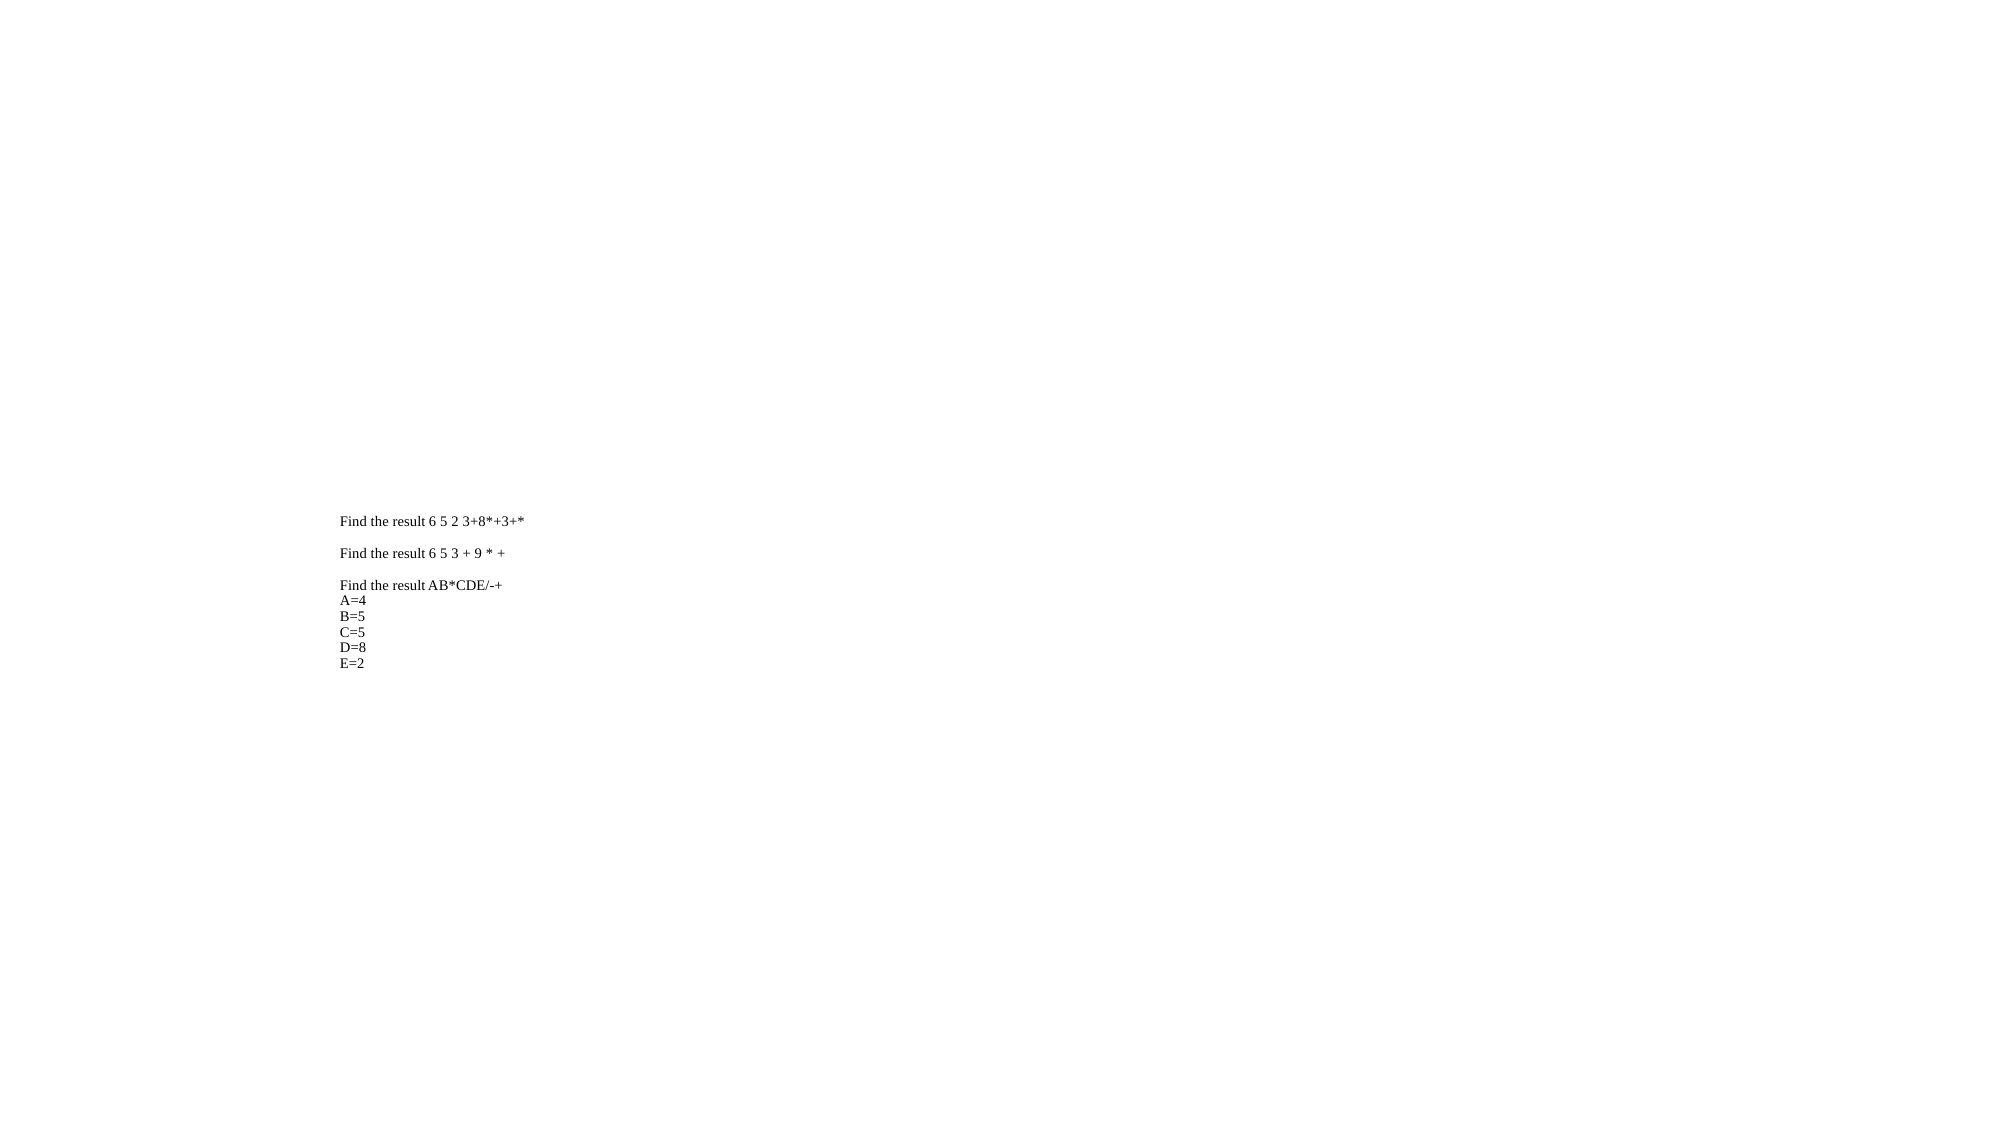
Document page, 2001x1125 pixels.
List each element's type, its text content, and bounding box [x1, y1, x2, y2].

title Find the result 6 5 2 3+8*+3+* Find the result 6 5 3 + 9 * + Find the result AB*CDE/-+ A=4 B=5 C=5 D=8 E=2 [324, 502, 1675, 718]
